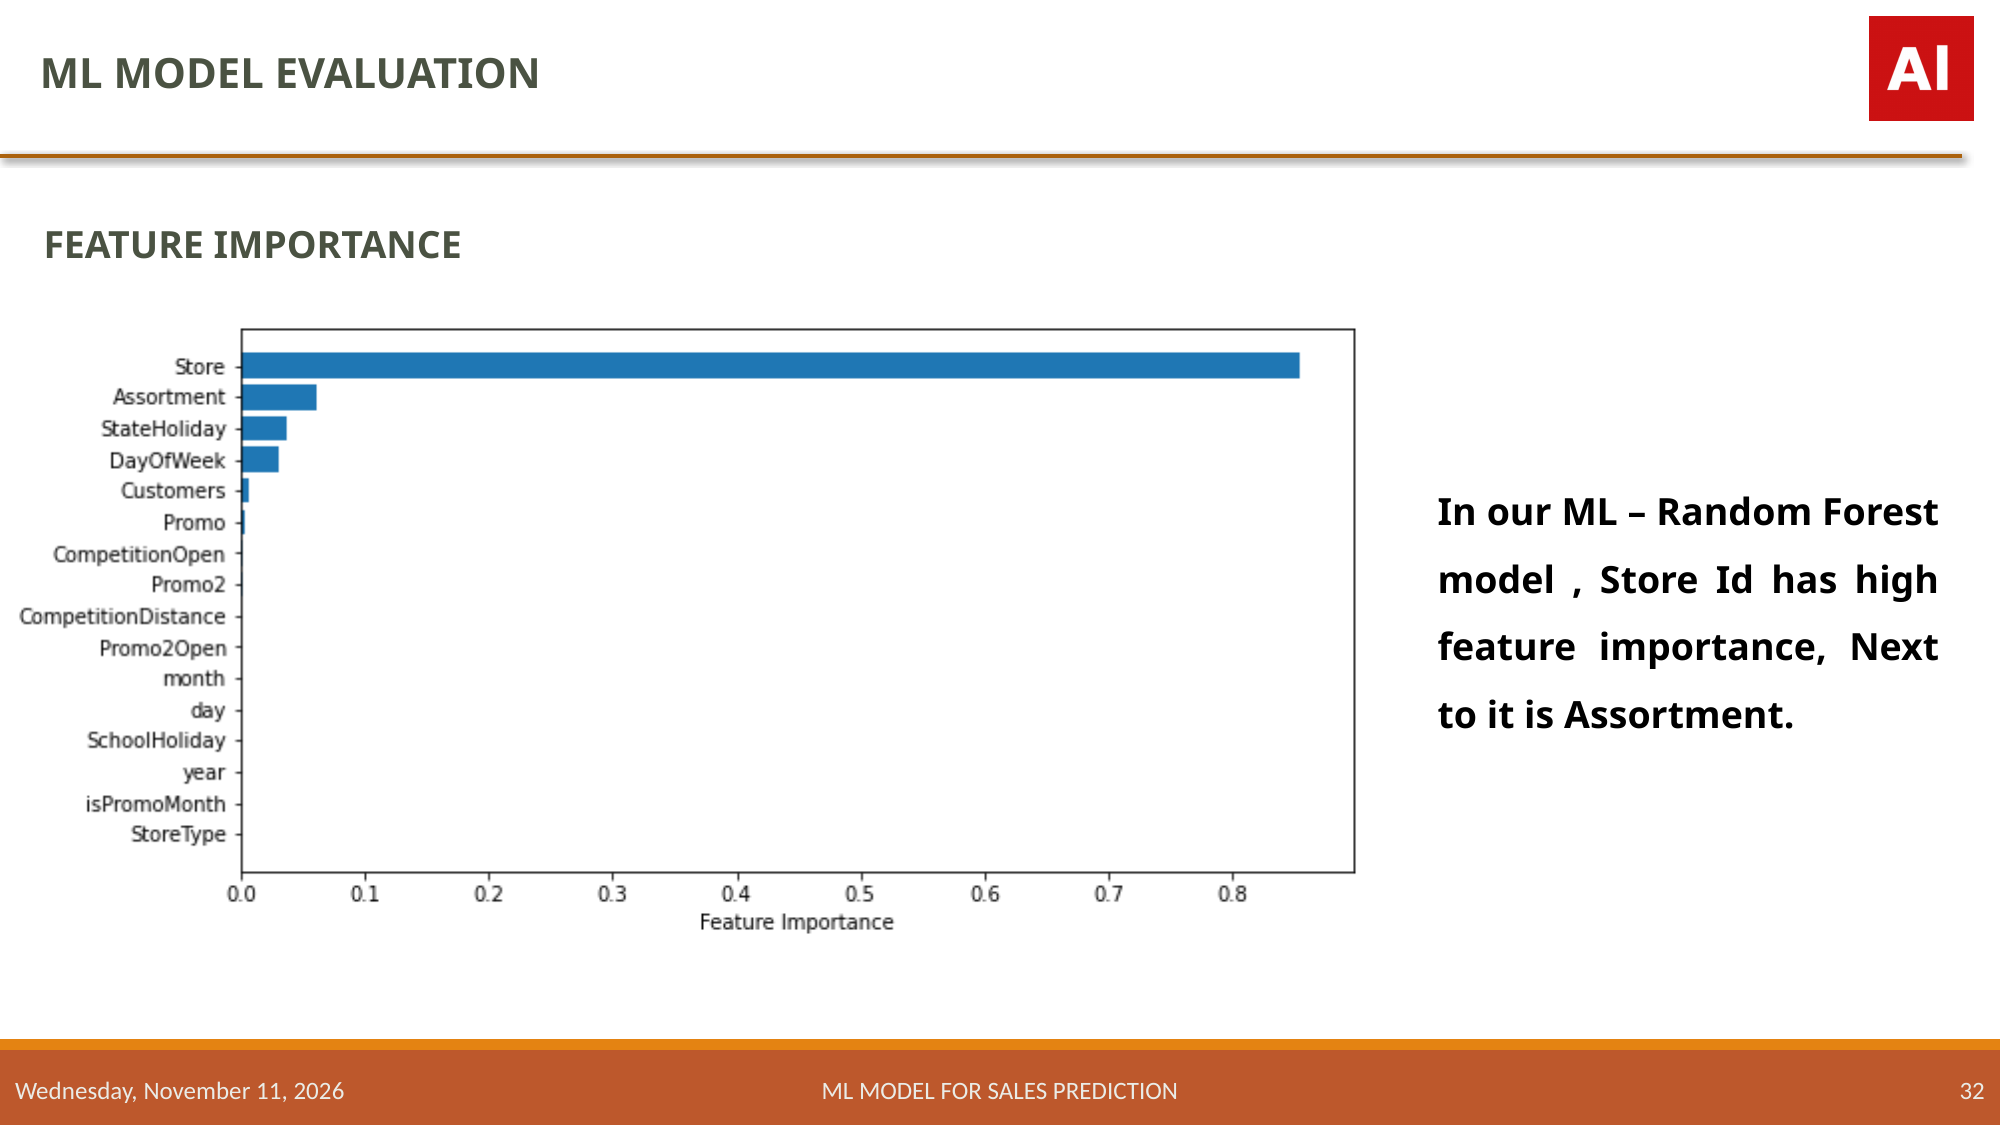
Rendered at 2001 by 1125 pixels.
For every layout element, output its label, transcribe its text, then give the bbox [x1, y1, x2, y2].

text_box FEATURE IMPORTANCE [28, 213, 1031, 274]
text_box In our ML – Random Forest model , Store Id has high feature importance, Next to it is Assortment. [1422, 458, 1955, 743]
picture [3, 315, 1368, 948]
footer ML MODEL For SALES PREDICTION [604, 1059, 1396, 1120]
slide_number 32 [1784, 1059, 2000, 1120]
picture [1869, 16, 1974, 121]
text_box ML MODEL EVALUATION [25, 39, 664, 105]
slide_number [0, 1059, 406, 1120]
